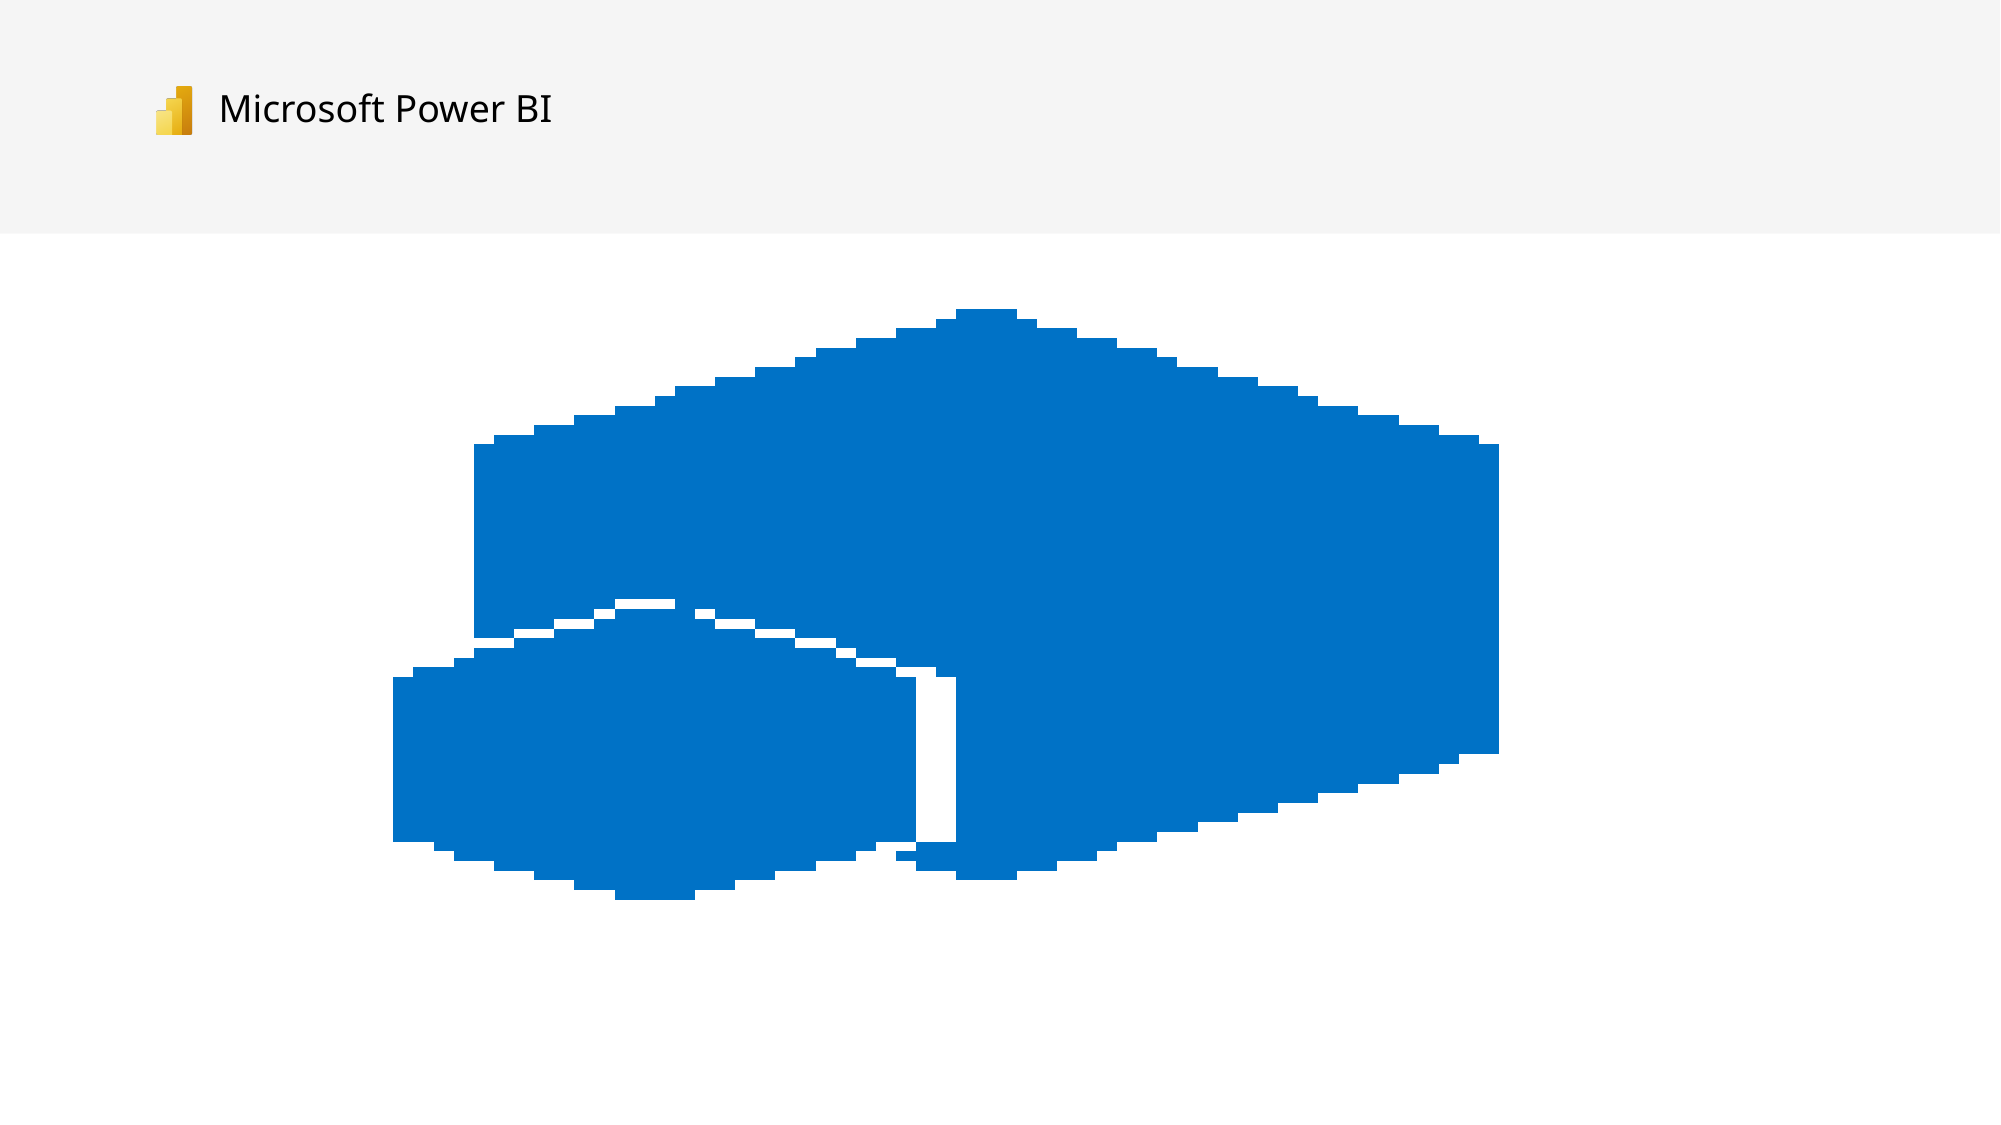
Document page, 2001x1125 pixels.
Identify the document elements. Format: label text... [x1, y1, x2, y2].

picture [32, 235, 1962, 1094]
picture [149, 86, 198, 135]
title Microsoft Power BI [0, 0, 2000, 235]
